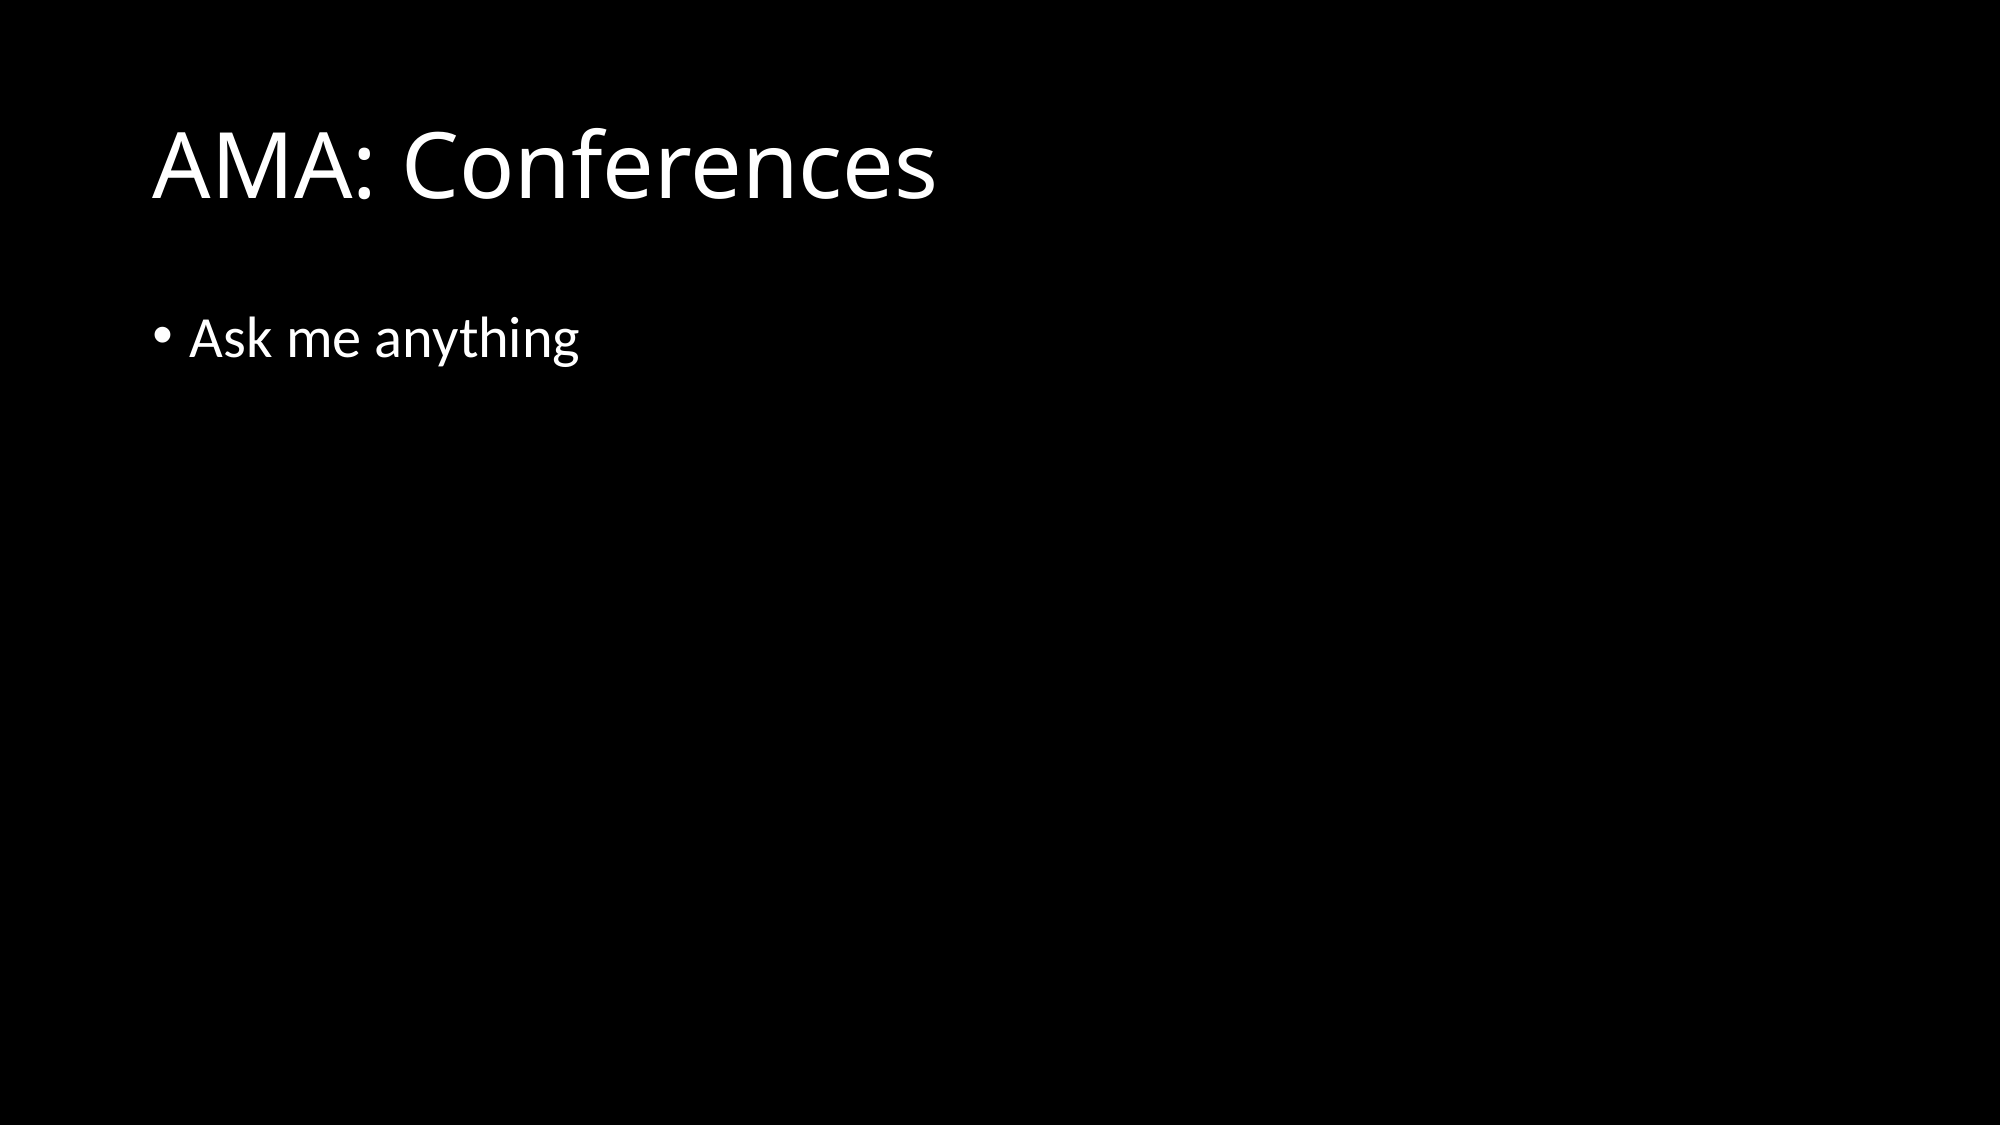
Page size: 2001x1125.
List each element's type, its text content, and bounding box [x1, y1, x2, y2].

title AMA: Conferences [137, 59, 1863, 278]
list Ask me anything [137, 299, 1863, 1014]
